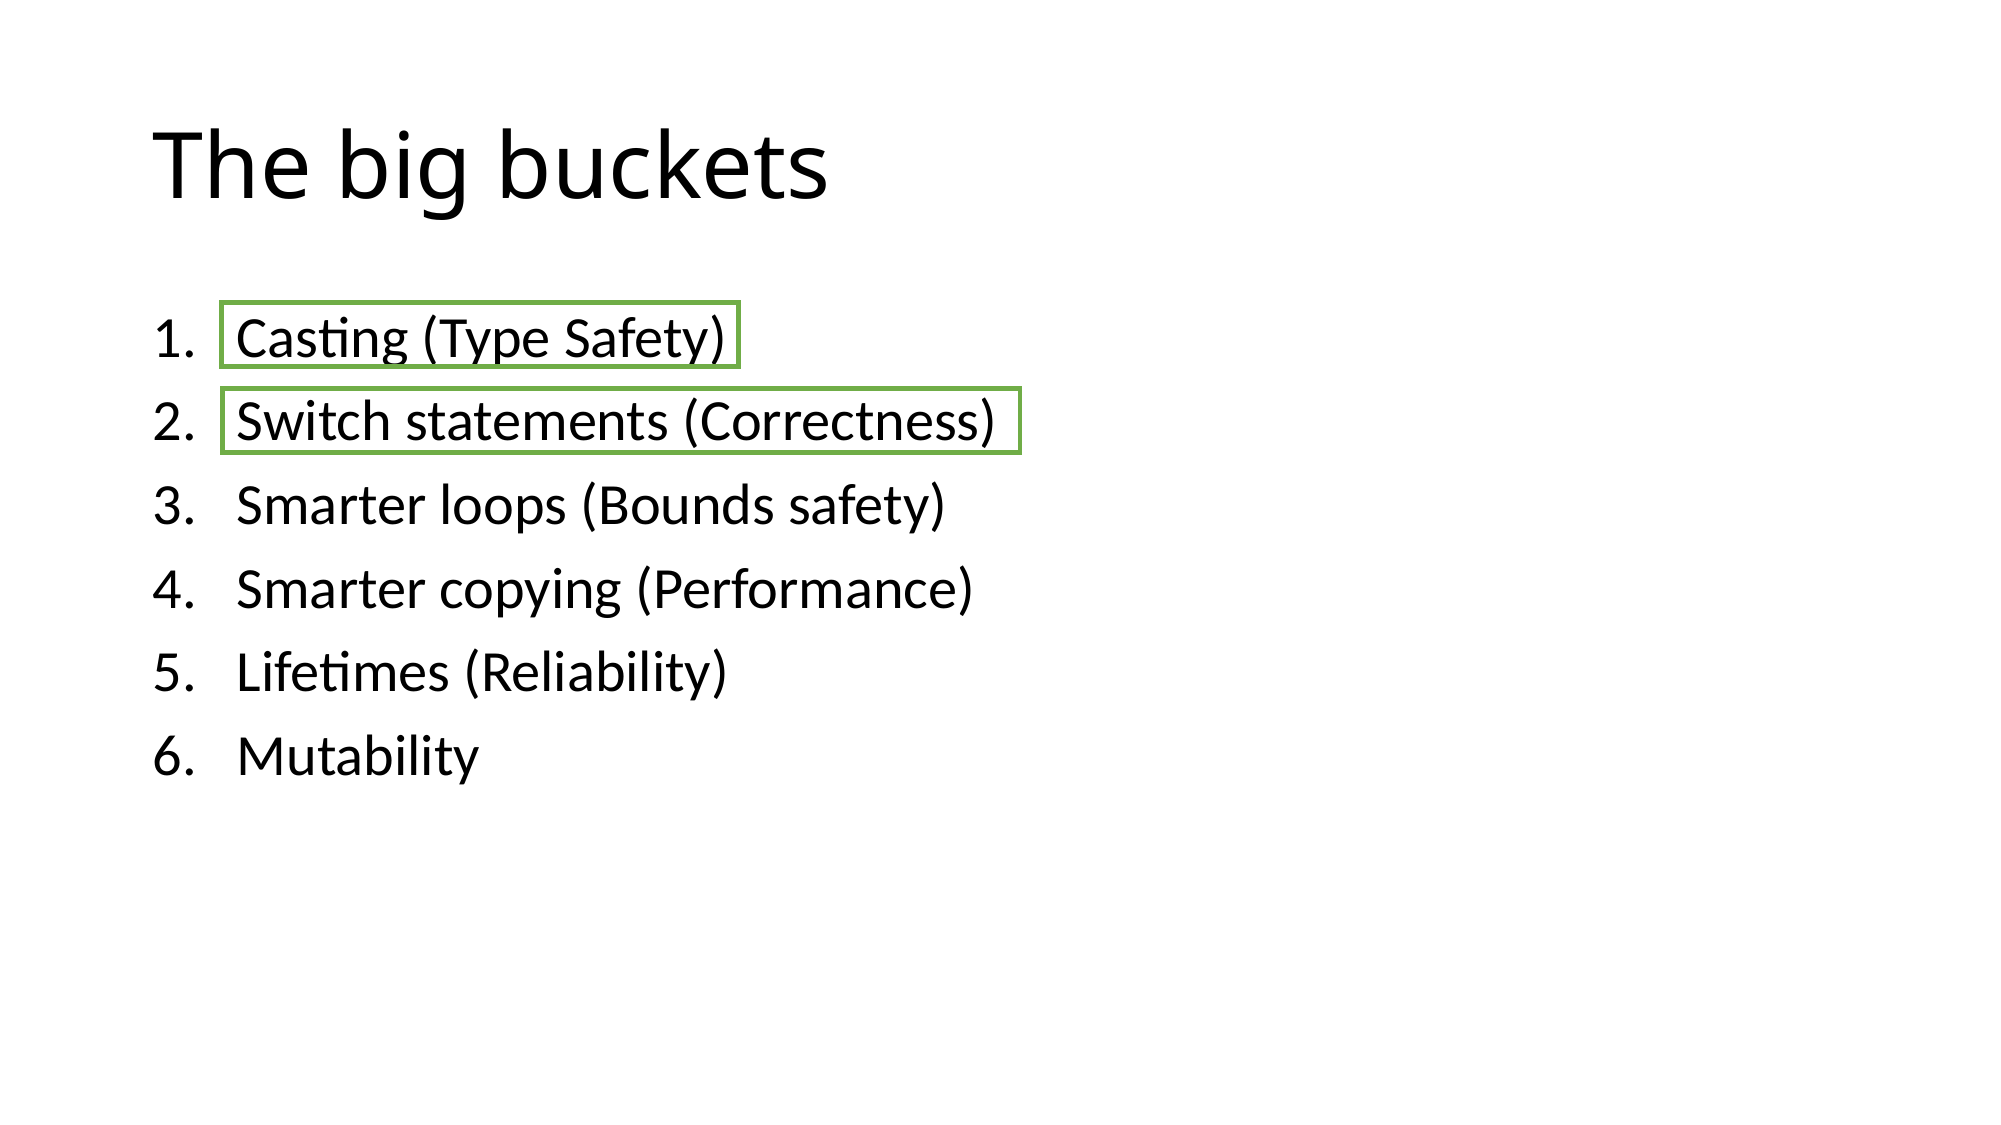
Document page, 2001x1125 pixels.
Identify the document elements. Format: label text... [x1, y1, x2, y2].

title The big buckets [137, 59, 1863, 278]
list Casting (Type Safety) Switch statements (Correctness) Smarter loops (Bounds safety) Smarter copying (Performance) Lifetimes (Reliability) Mutability [137, 299, 1863, 1014]
text_box [220, 301, 740, 367]
text_box [222, 387, 1021, 454]
